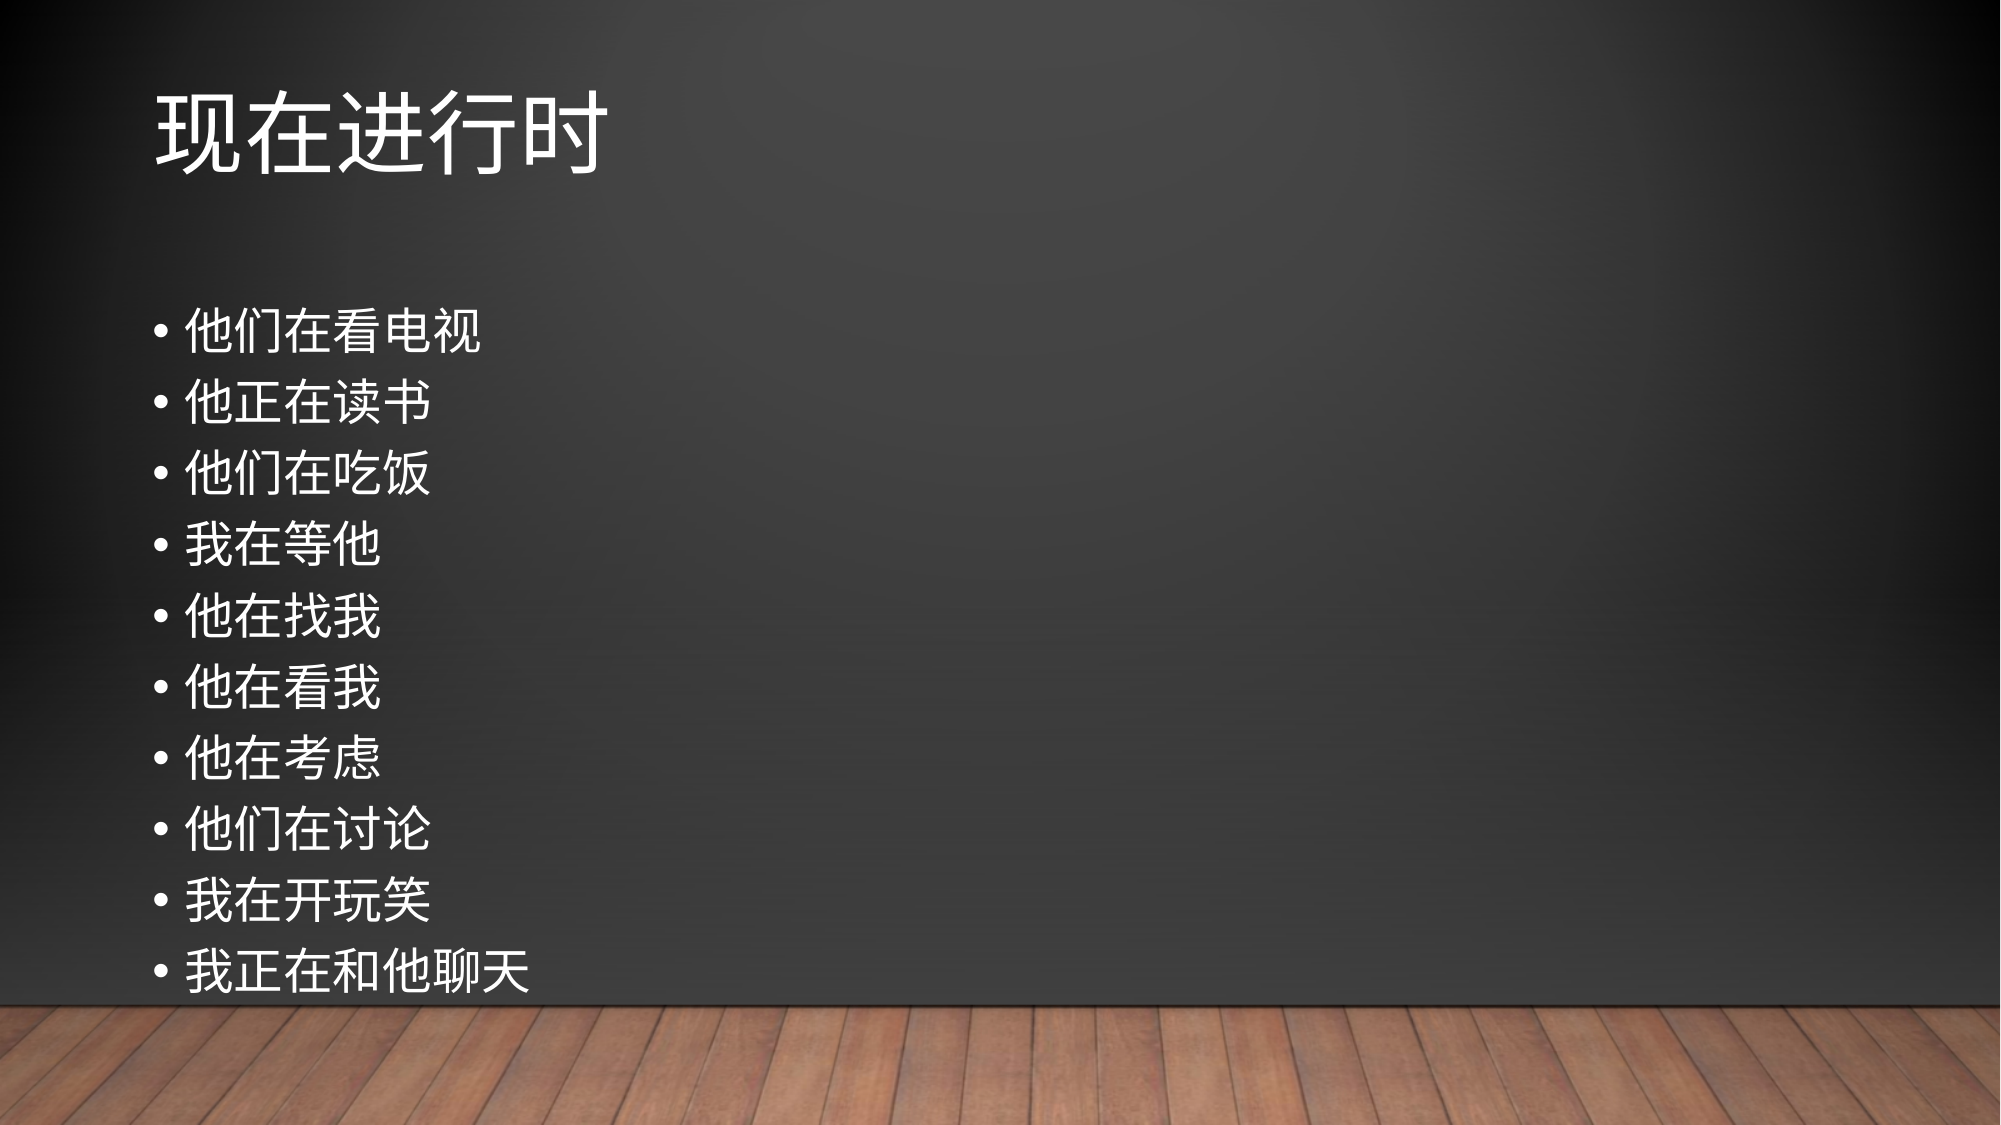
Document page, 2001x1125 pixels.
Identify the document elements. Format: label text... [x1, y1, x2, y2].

list 他们在看电视 他正在读书 他们在吃饭 我在等他 他在找我 他在看我 他在考虑 他们在讨论 我在开玩笑 我正在和他聊天 [137, 299, 1863, 1014]
picture [0, 0, 2001, 1125]
title 现在进行时 [137, 59, 1850, 216]
